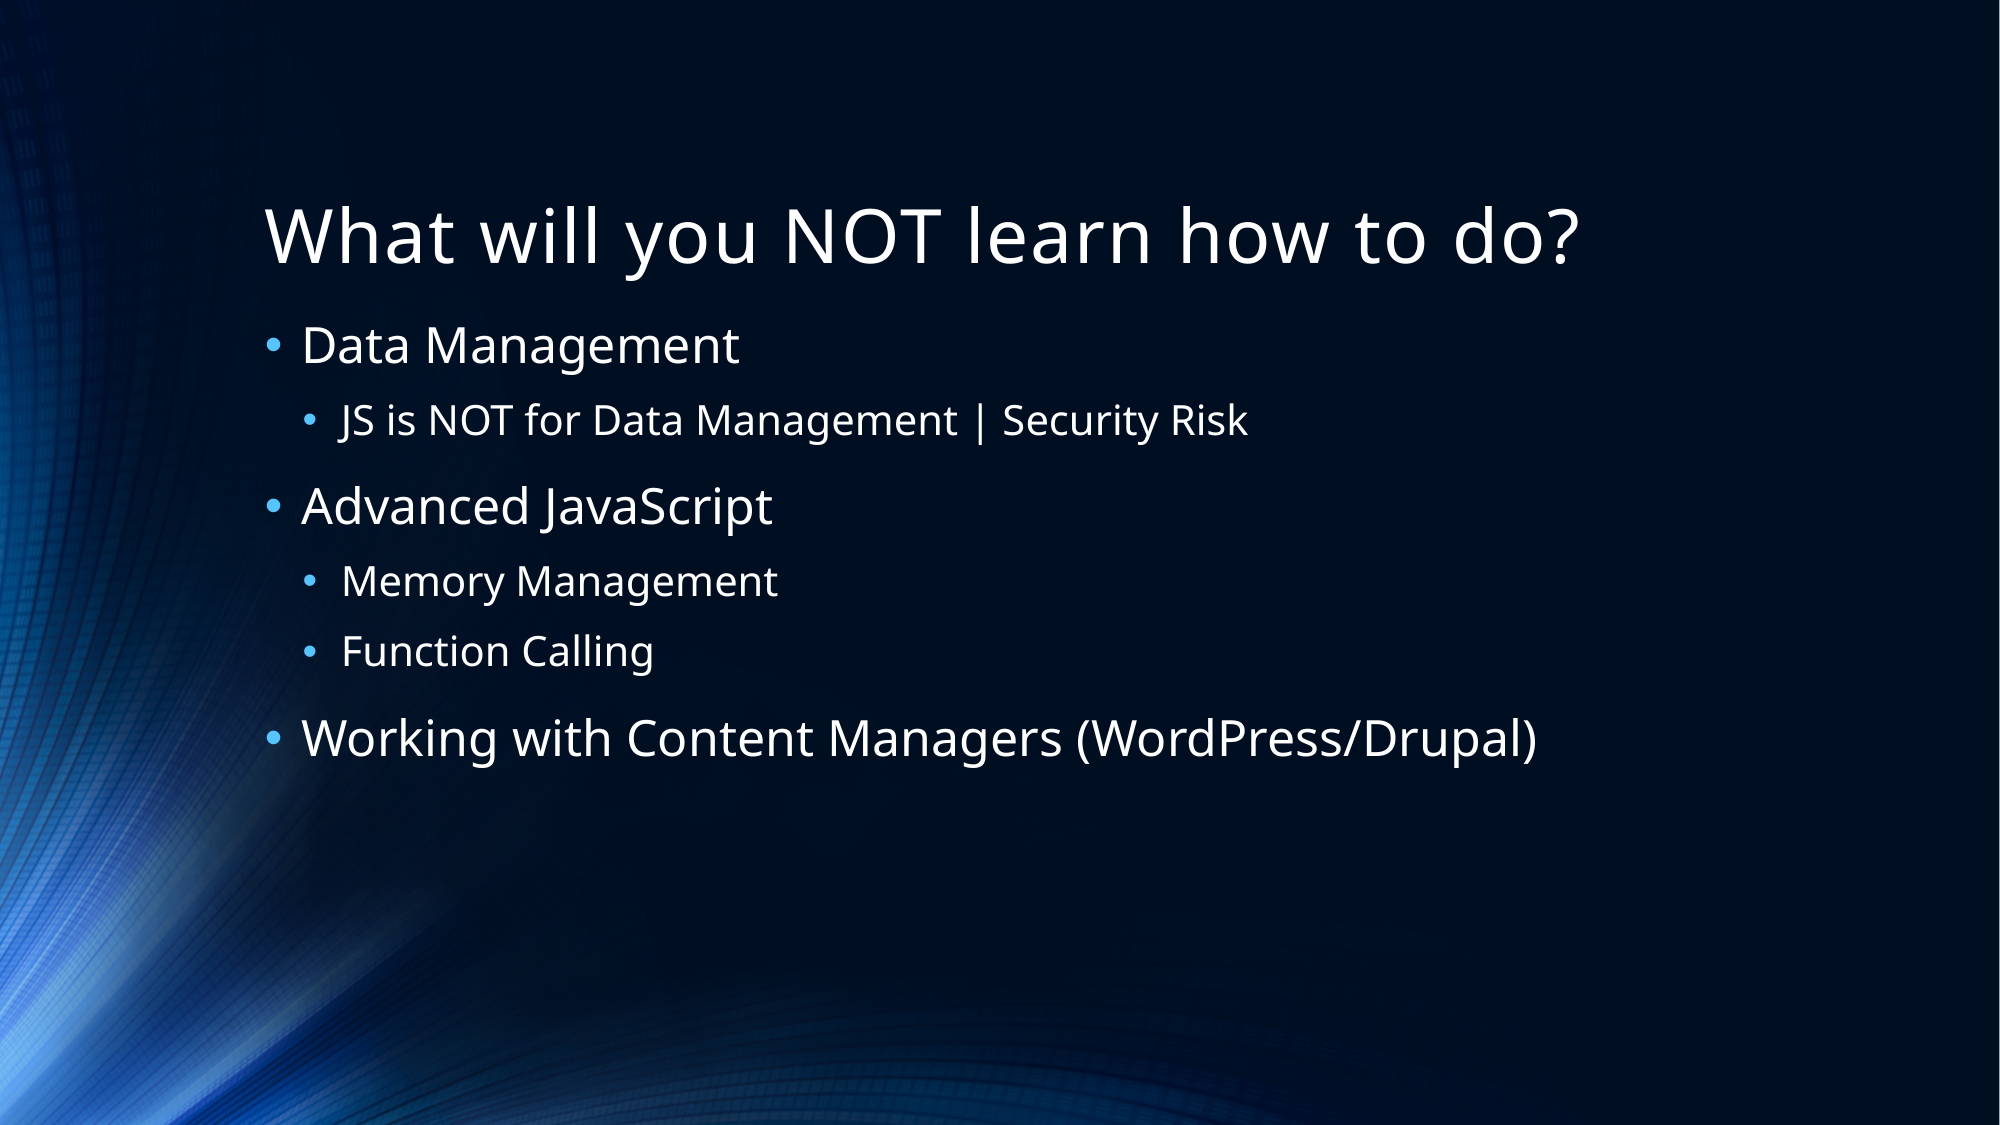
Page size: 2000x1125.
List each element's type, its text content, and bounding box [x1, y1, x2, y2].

picture [0, 0, 2000, 1125]
title What will you NOT learn how to do? [249, 62, 1750, 288]
list Data Management JS is NOT for Data Management | Security Risk Advanced JavaScript Memory Management Function Calling Working with Content Managers (WordPress/Drupal) [249, 312, 1749, 988]
